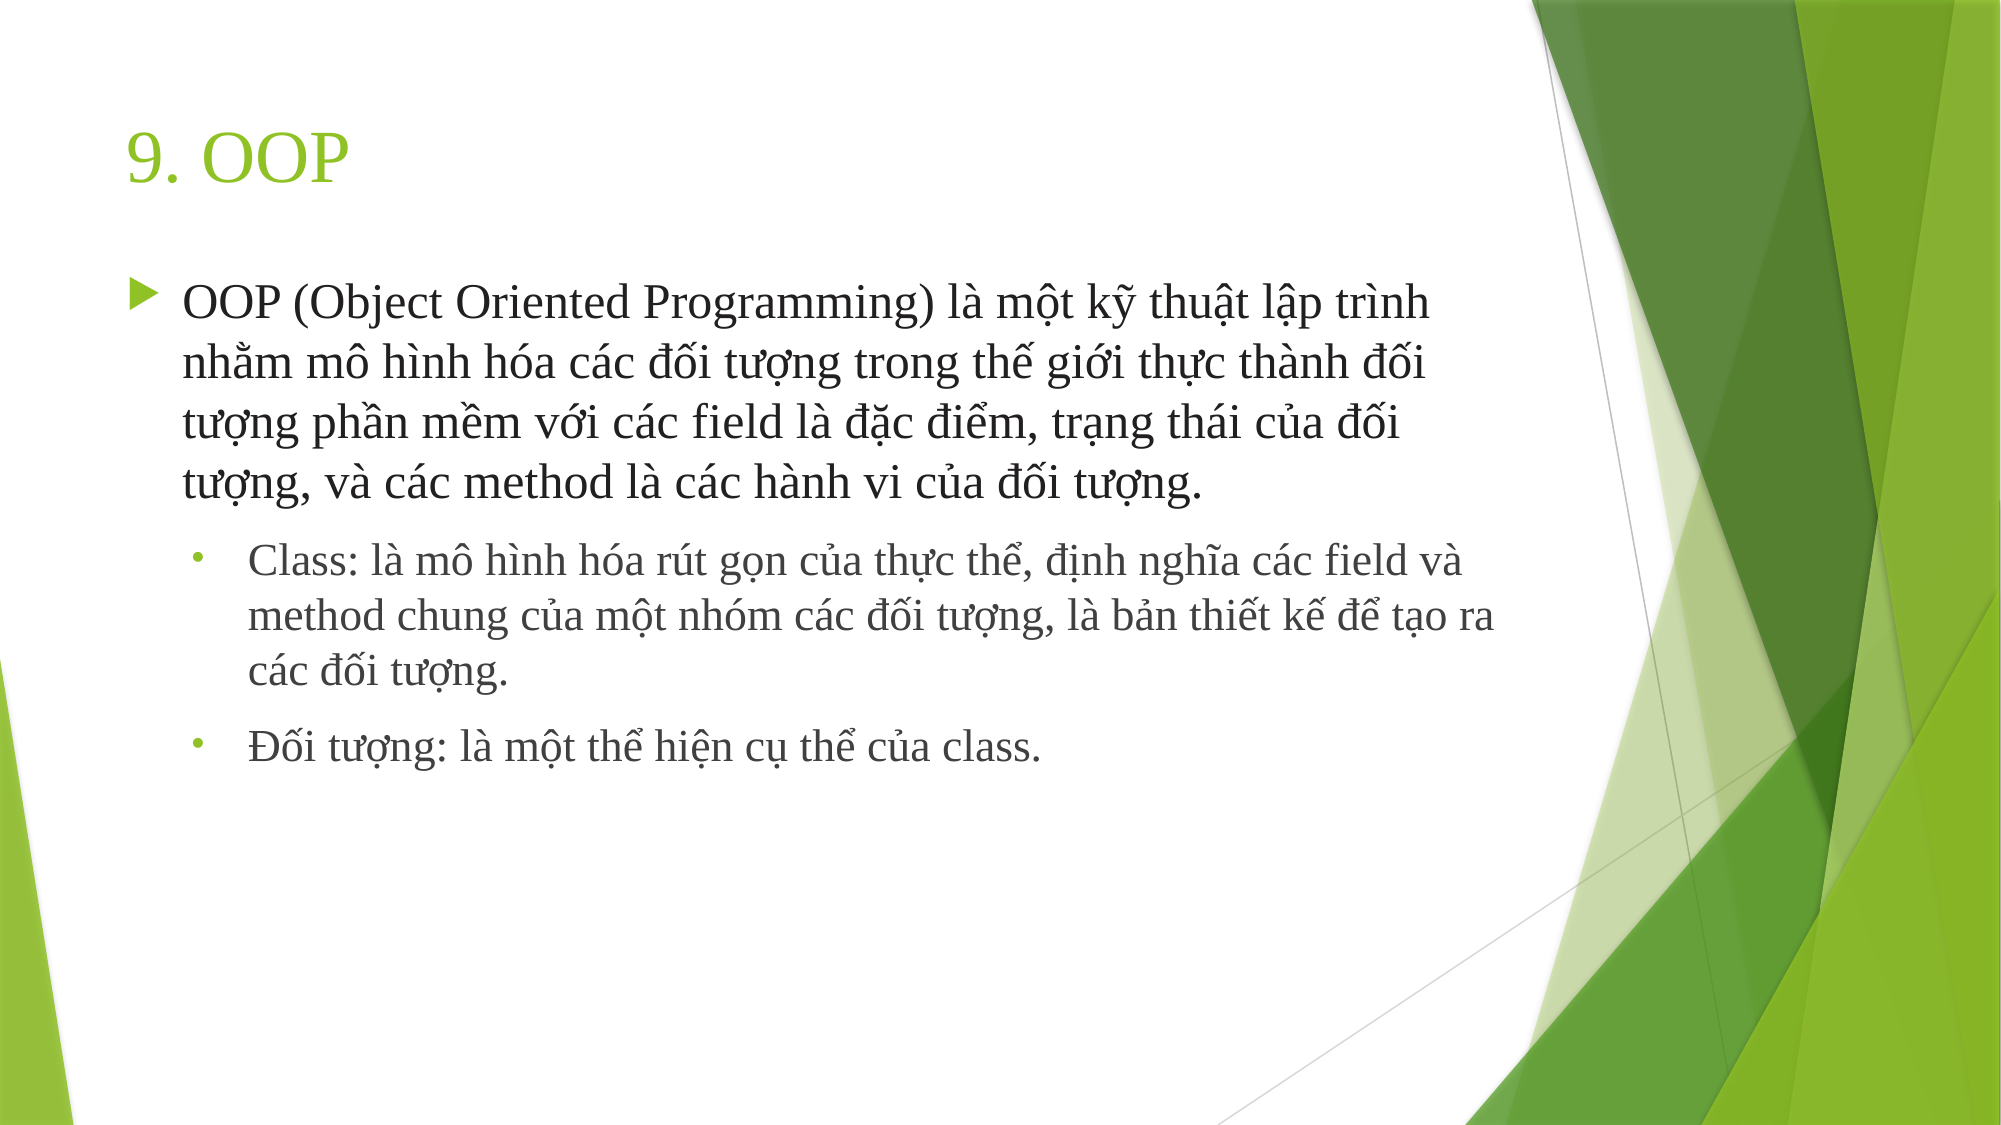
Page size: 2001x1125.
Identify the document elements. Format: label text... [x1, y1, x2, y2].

title 9. OOP [111, 99, 1522, 261]
list OOP (Object Oriented Programming) là một kỹ thuật lập trình nhằm mô hình hóa các đối tượng trong thế giới thực thành đối tượng phần mềm với các field là đặc điểm, trạng thái của đối tượng, và các method là các hành vi của đối tượng. Class: là mô hình hóa rút gọn của thực thể, định nghĩa các field và method chung của một nhóm các đối tượng, là bản thiết kế để tạo ra các đối tượng. Đối tượng: là một thể hiện cụ thể của class. [111, 261, 1522, 992]
